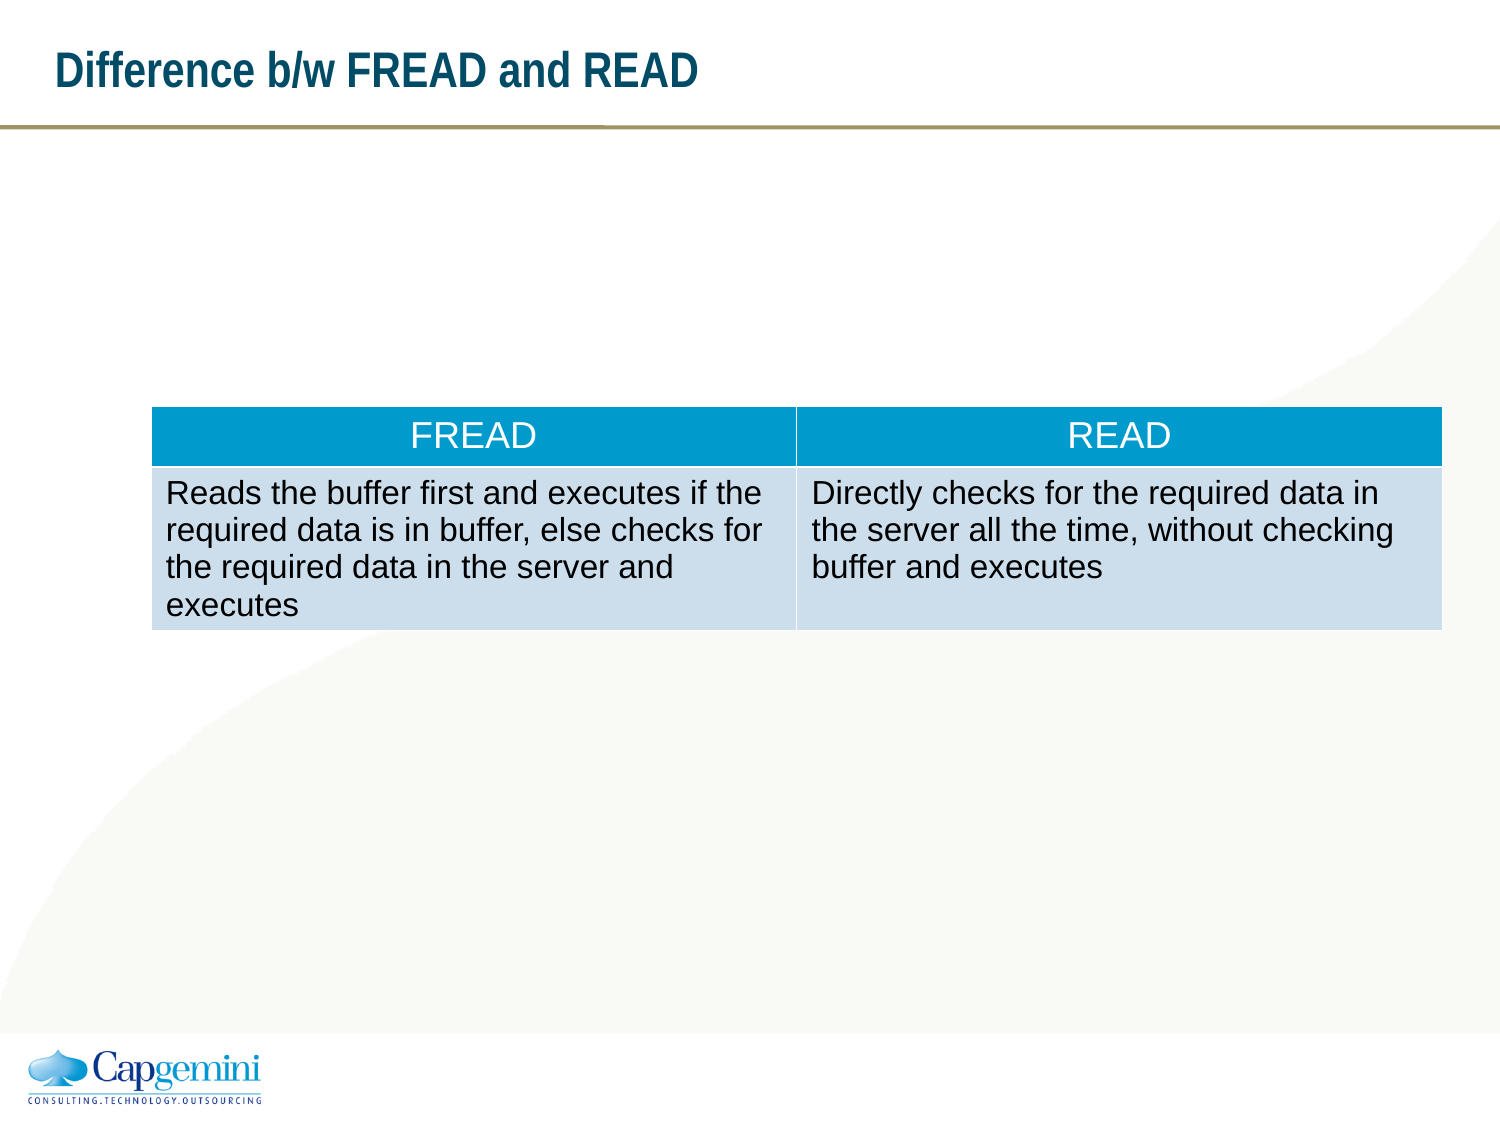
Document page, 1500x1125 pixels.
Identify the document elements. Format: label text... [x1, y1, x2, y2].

title Difference b/w FREAD and READ [39, 22, 1470, 113]
picture [0, 0, 1500, 125]
table_header FREAD [152, 407, 796, 466]
picture [0, 130, 1500, 1125]
table_header READ [797, 407, 1442, 466]
table_cell Reads the buffer first and executes if the required data is in buffer, else checks for the required data in the server and executes [152, 468, 796, 630]
table_cell Directly checks for the required data in the server all the time, without checking buffer and executes [797, 468, 1442, 630]
